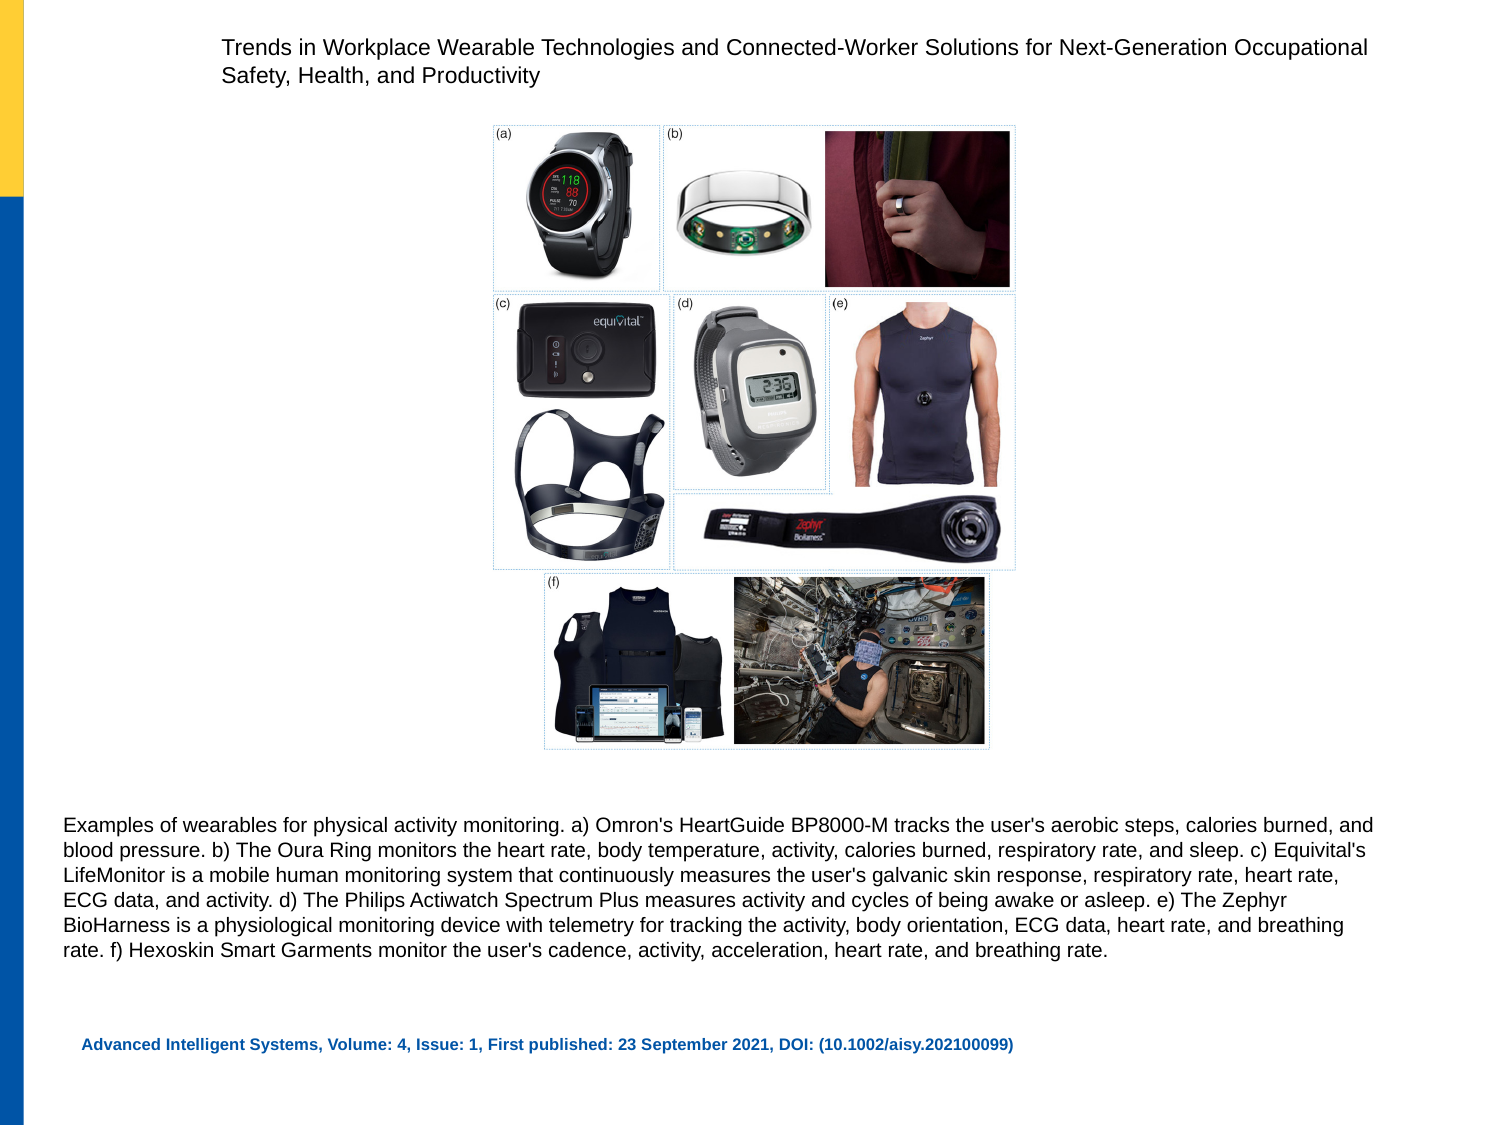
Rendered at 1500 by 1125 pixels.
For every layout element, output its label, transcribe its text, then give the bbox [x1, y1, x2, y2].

text_box Examples of wearables for physical activity monitoring. a) Omron's HeartGuide BP8000-M tracks the user's aerobic steps, calories burned, and blood pressure. b) The Oura Ring monitors the heart rate, body temperature, activity, calories burned, respiratory rate, and sleep. c) Equivital's LifeMonitor is a mobile human monitoring system that continuously measures the user's galvanic skin response, respiratory rate, heart rate, ECG data, and activity. d) The Philips Actiwatch Spectrum Plus measures activity and cycles of being awake or asleep. e) The Zephyr BioHarness is a physiological monitoring device with telemetry for tracking the activity, body orientation, ECG data, heart rate, and breathing rate. f) Hexoskin Smart Garments monitor the user's cadence, activity, acceleration, heart rate, and breathing rate. [48, 804, 1401, 970]
text_box Advanced Intelligent Systems, Volume: 4, Issue: 1, First published: 23 September 2021, DOI: (10.1002/aisy.202100099) [66, 1025, 1484, 1100]
picture [492, 124, 1016, 751]
text_box Trends in Workplace Wearable Technologies and Connected‐Worker Solutions for Next‐Generation Occupational Safety, Health, and Productivity [206, 24, 1388, 100]
